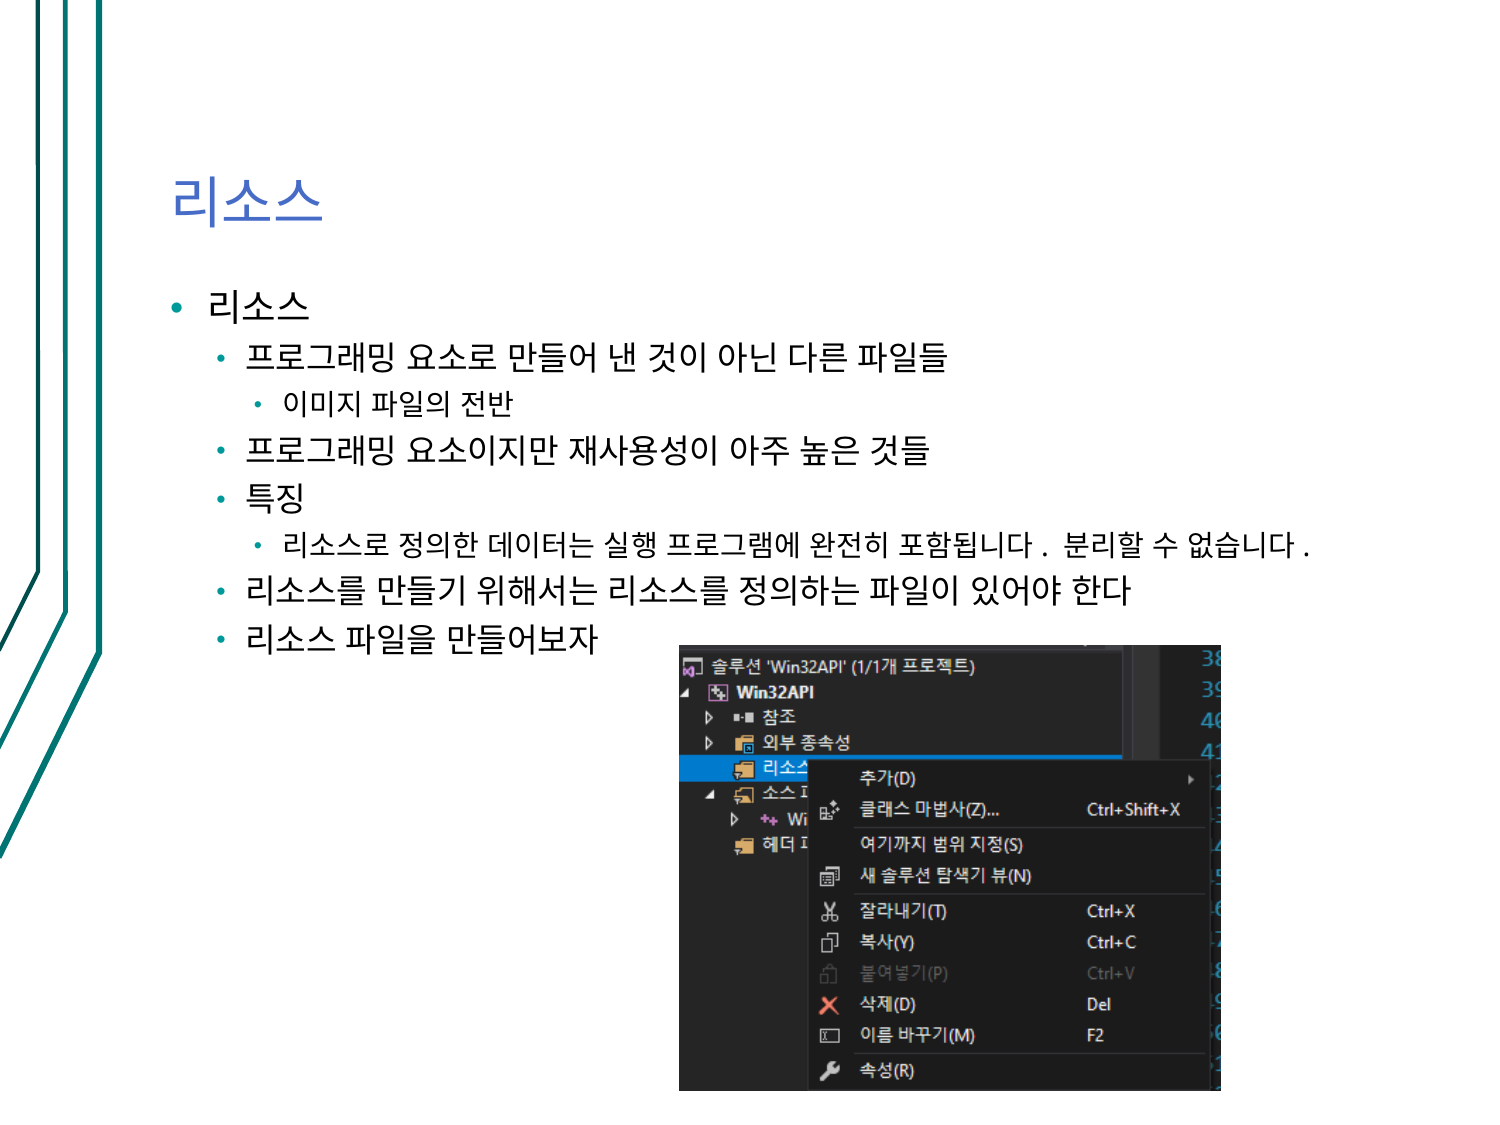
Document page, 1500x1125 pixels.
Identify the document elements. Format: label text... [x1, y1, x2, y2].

list 리소스 프로그래밍 요소로 만들어 낸 것이 아닌 다른 파일들 이미지 파일의 전반 프로그래밍 요소이지만 재사용성이 아주 높은 것들 특징 리소스로 정의한 데이터는 실행 프로그램에 완전히 포함됩니다. 분리할 수 없습니다. 리소스를 만들기 위해서는 리소스를 정의하는 파일이 있어야 한다 리소스 파일을 만들어보자 [150, 279, 1425, 1012]
title 리소스 [150, 45, 1425, 246]
picture [678, 644, 1221, 1091]
